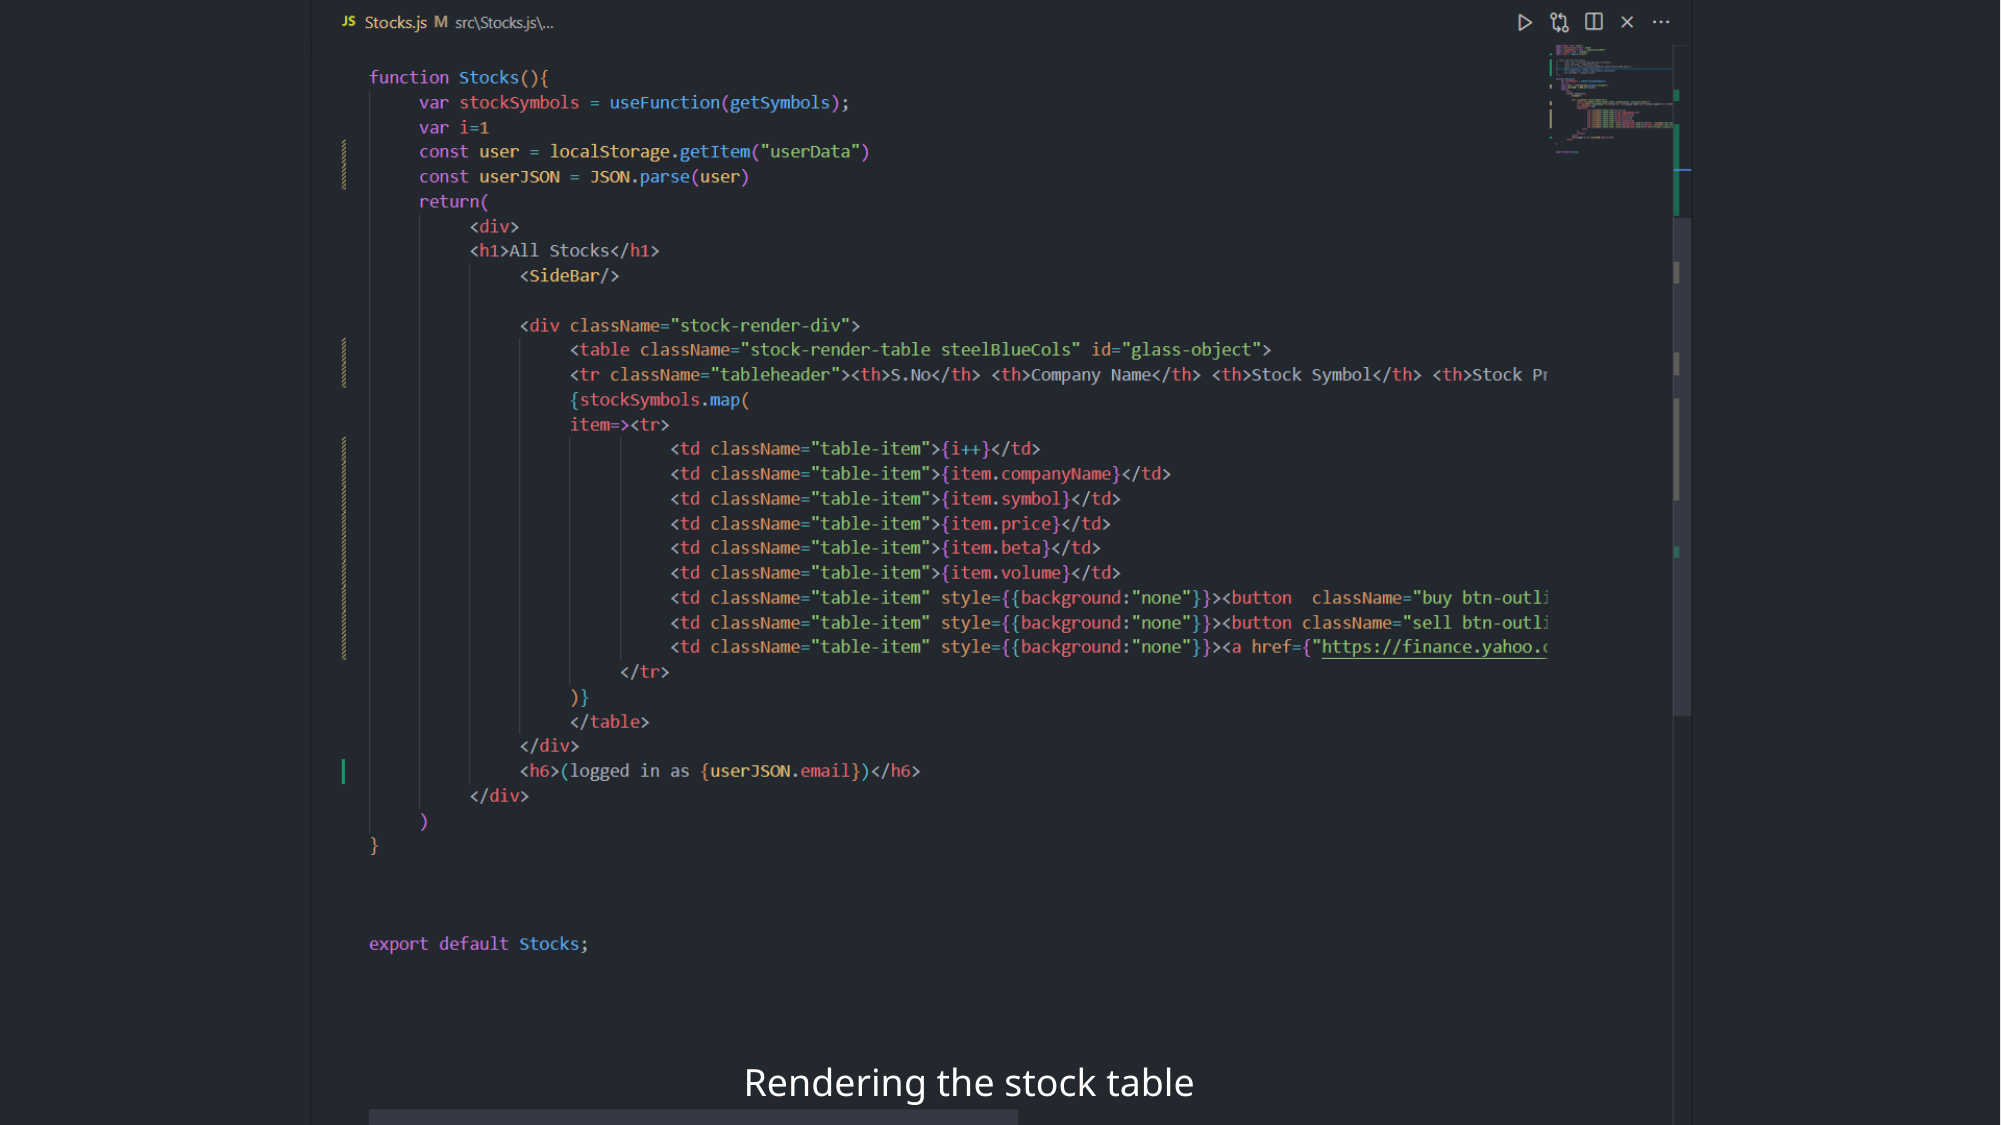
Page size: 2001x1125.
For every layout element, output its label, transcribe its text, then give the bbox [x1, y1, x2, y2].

text_box Rendering the stock table [729, 1051, 1614, 1112]
picture [0, 0, 2001, 1125]
